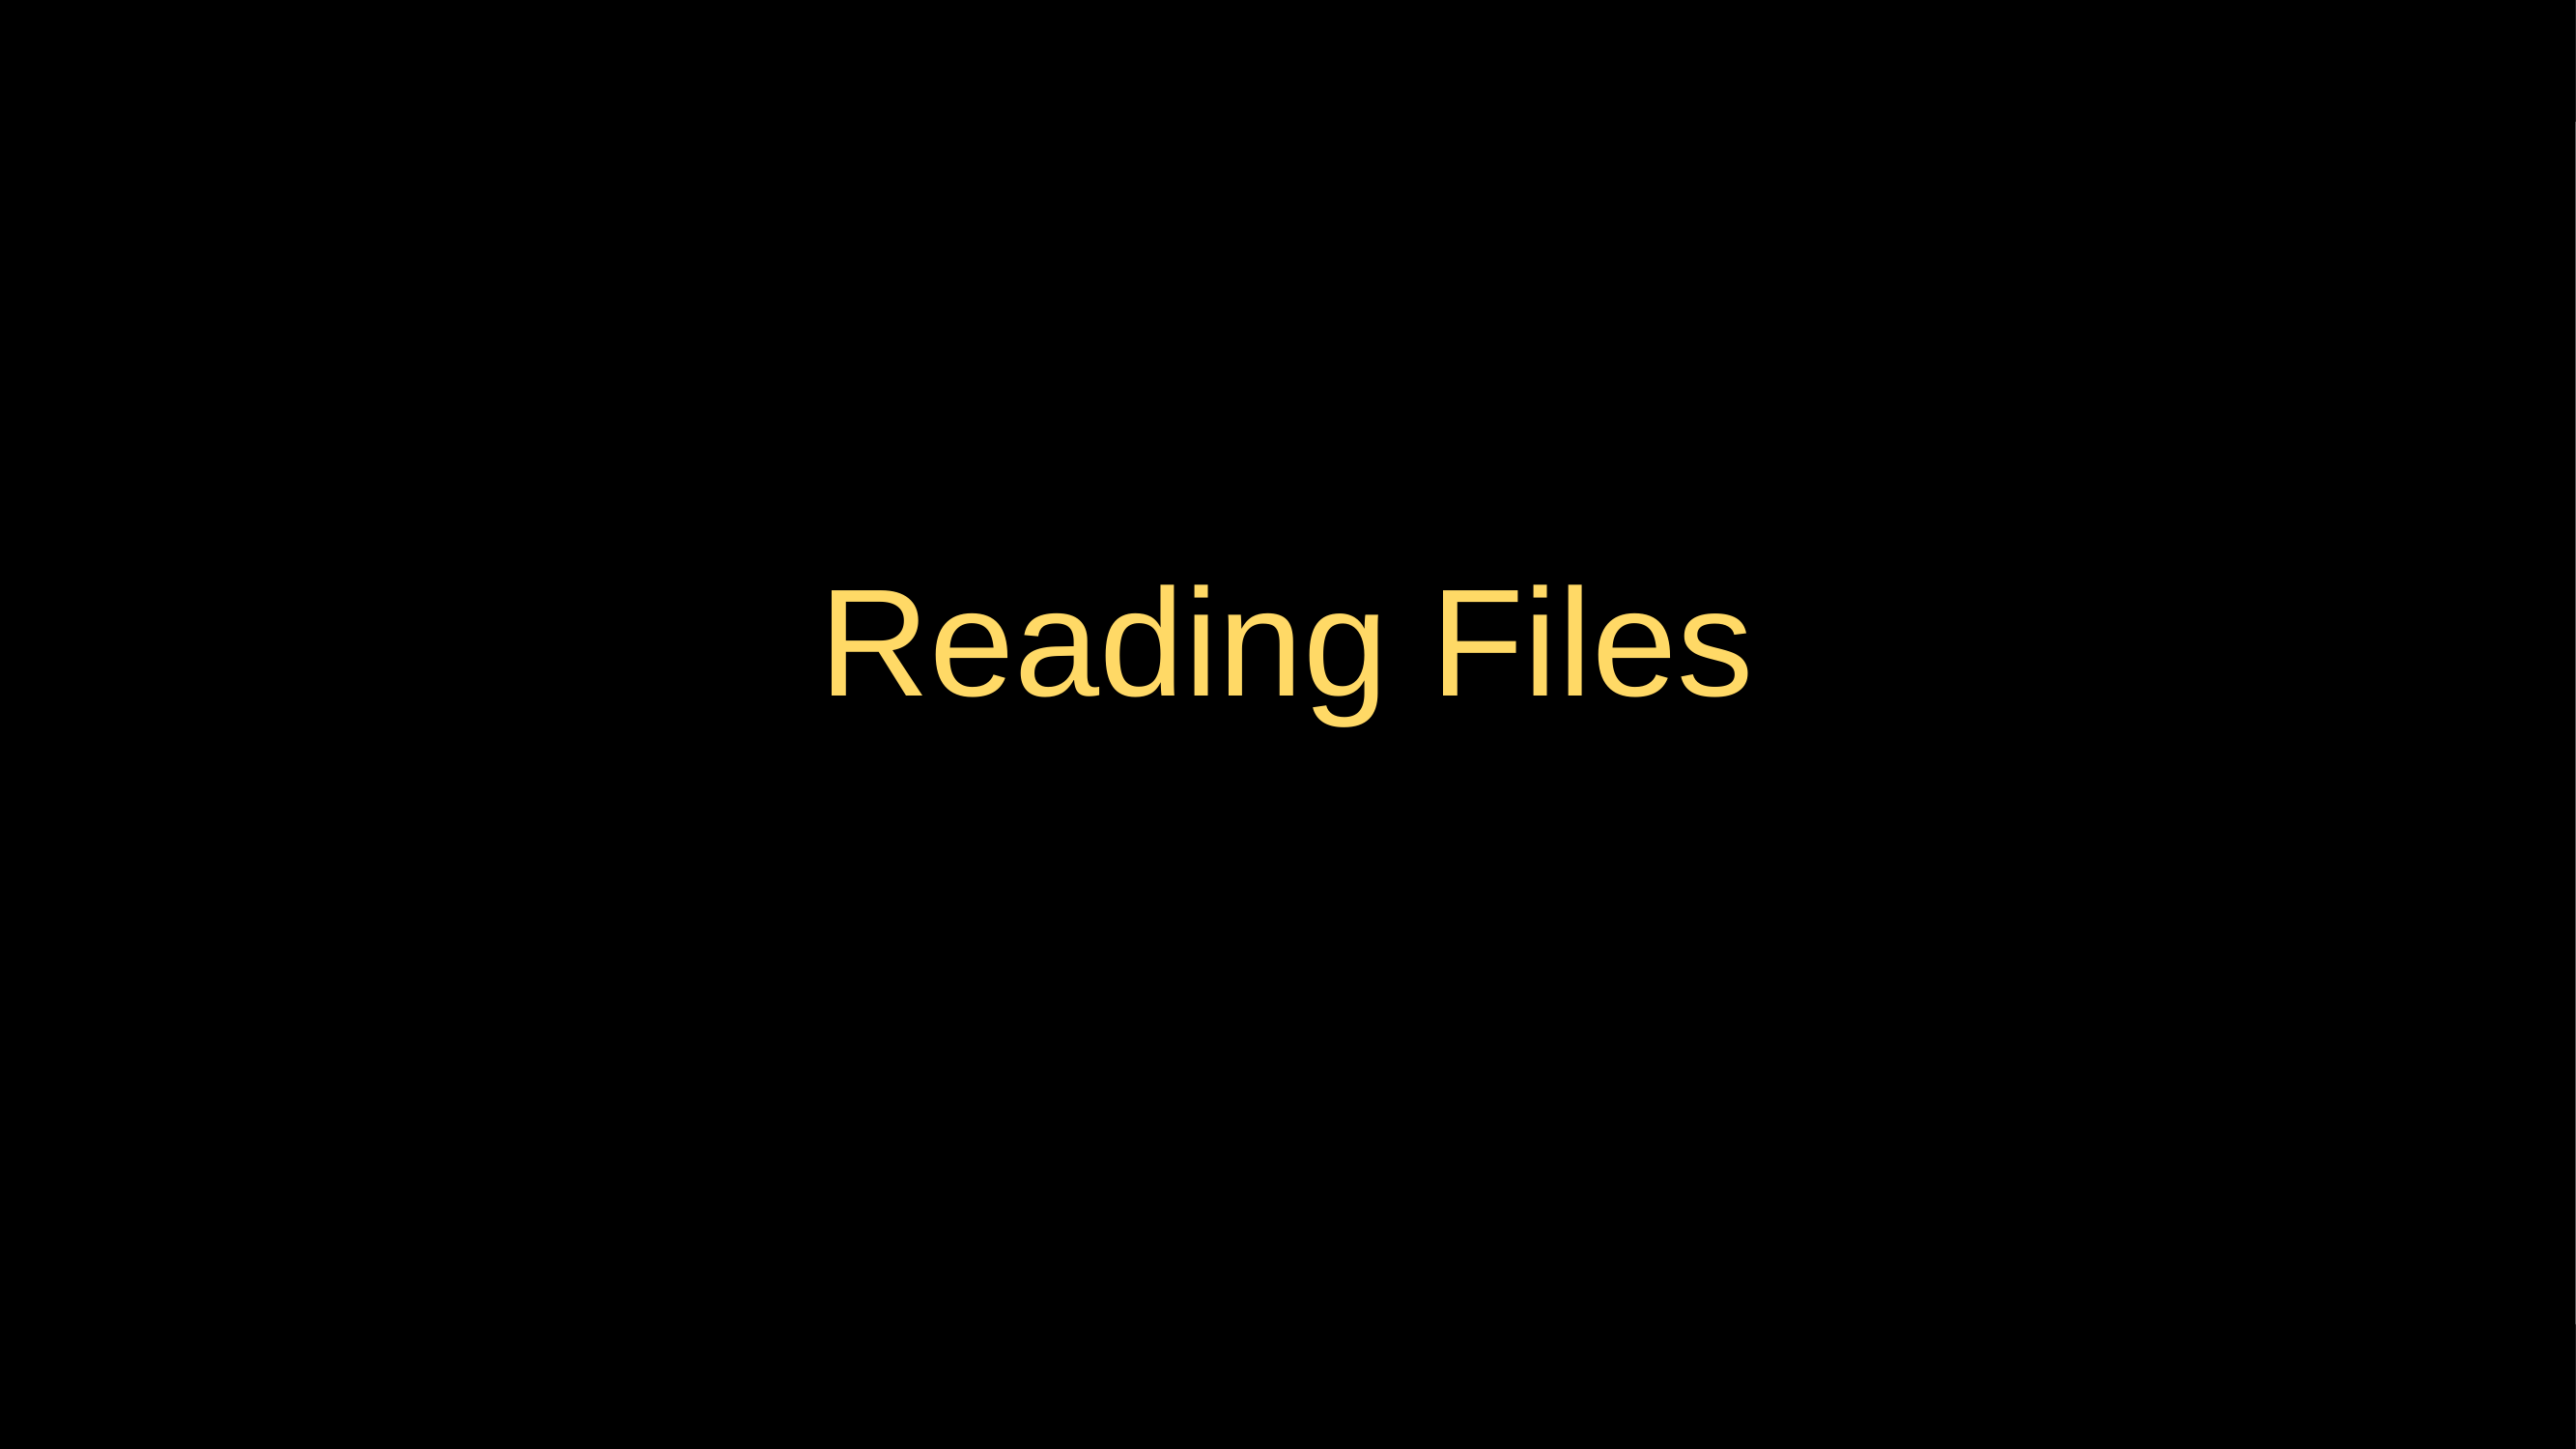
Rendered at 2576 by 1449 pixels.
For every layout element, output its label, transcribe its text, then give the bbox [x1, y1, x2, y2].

title Reading Files [183, 243, 2391, 733]
